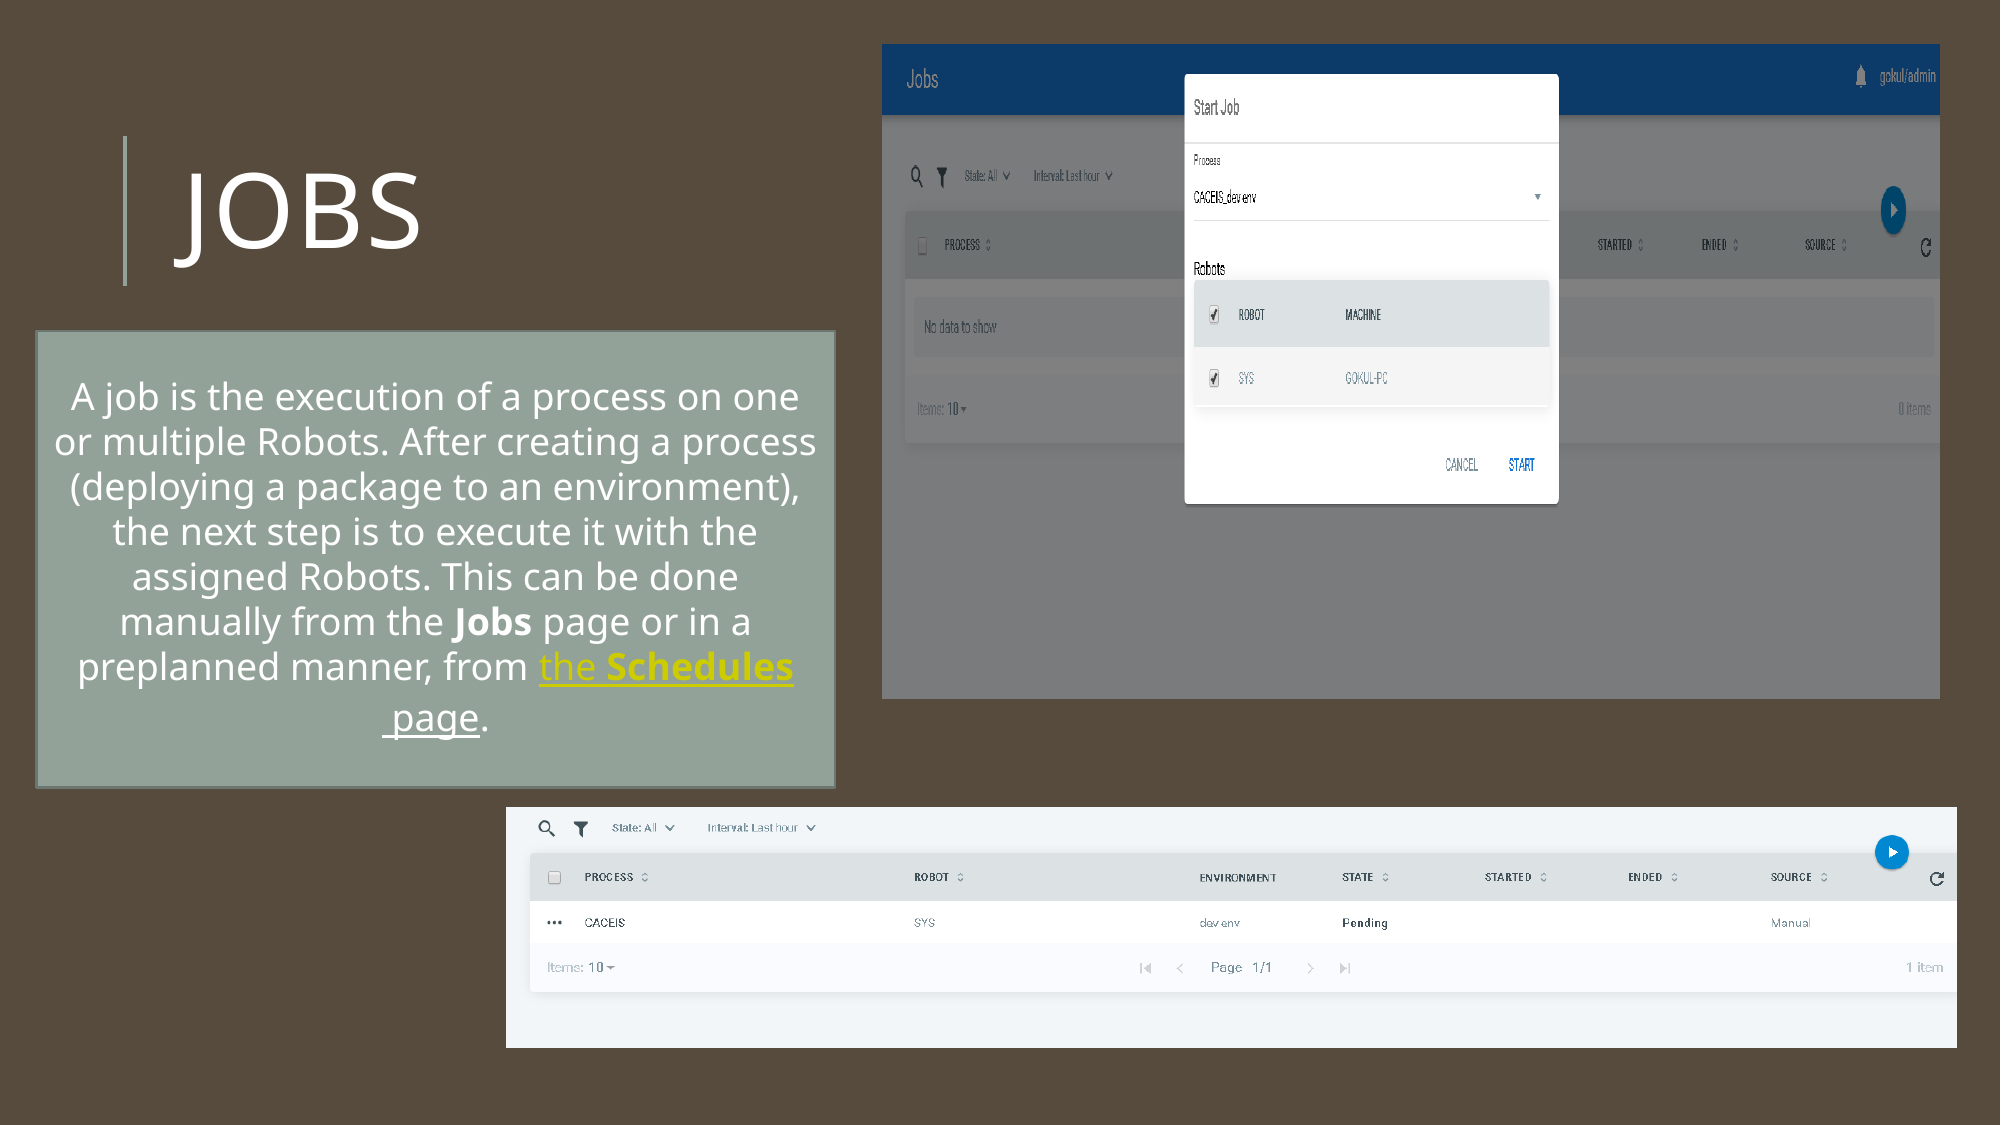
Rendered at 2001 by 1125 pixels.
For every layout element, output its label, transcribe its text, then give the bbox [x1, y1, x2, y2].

text_box A job is the execution of a process on one or multiple Robots. After creating a process (deploying a package to an environment), the next step is to execute it with the assigned Robots. This can be done manually from the Jobs page or in a preplanned manner, from the Schedules page. [35, 330, 836, 789]
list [882, 44, 1941, 699]
title JOBS [168, 96, 875, 342]
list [506, 807, 1957, 1049]
